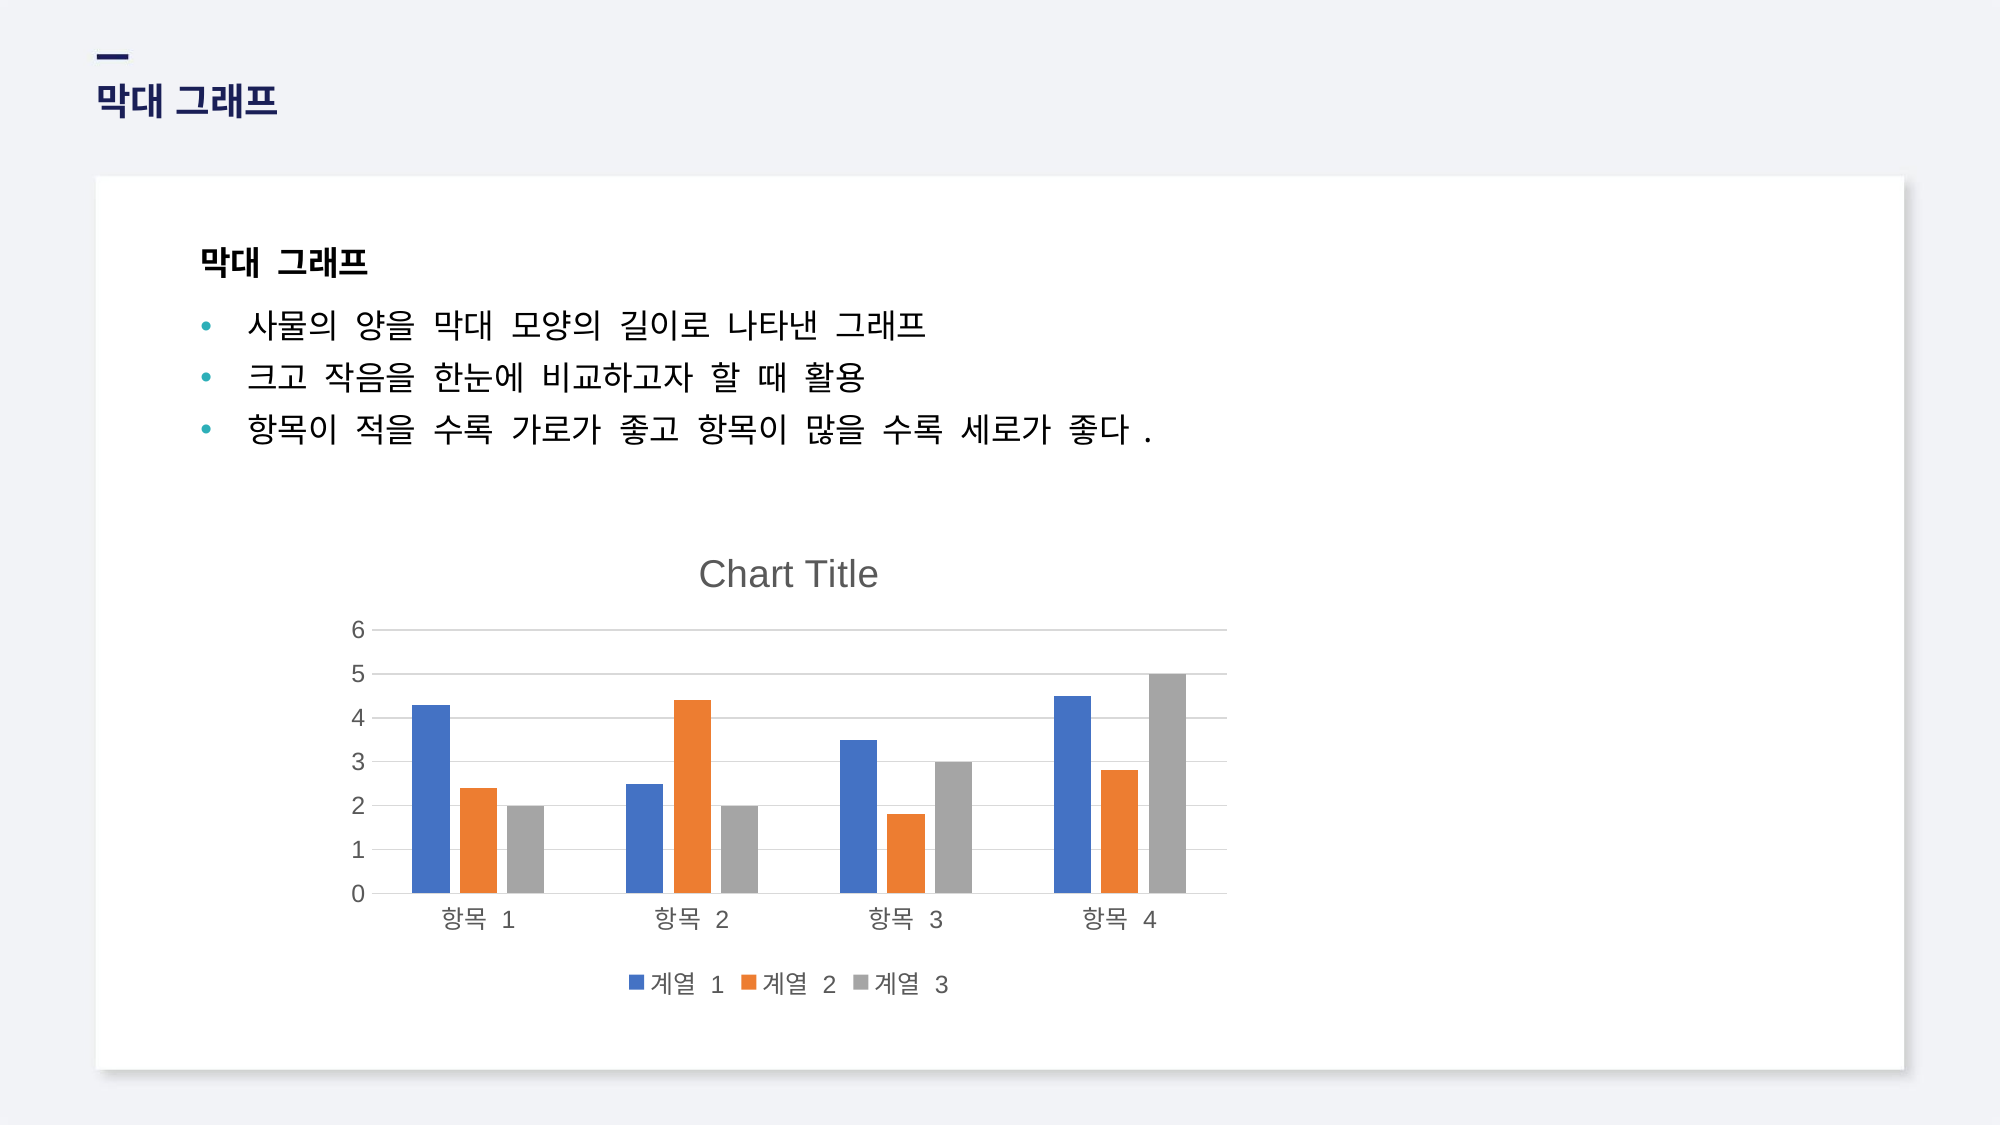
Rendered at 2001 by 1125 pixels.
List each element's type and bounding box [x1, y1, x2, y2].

picture [0, 0, 2000, 1125]
chart [332, 521, 1246, 1008]
